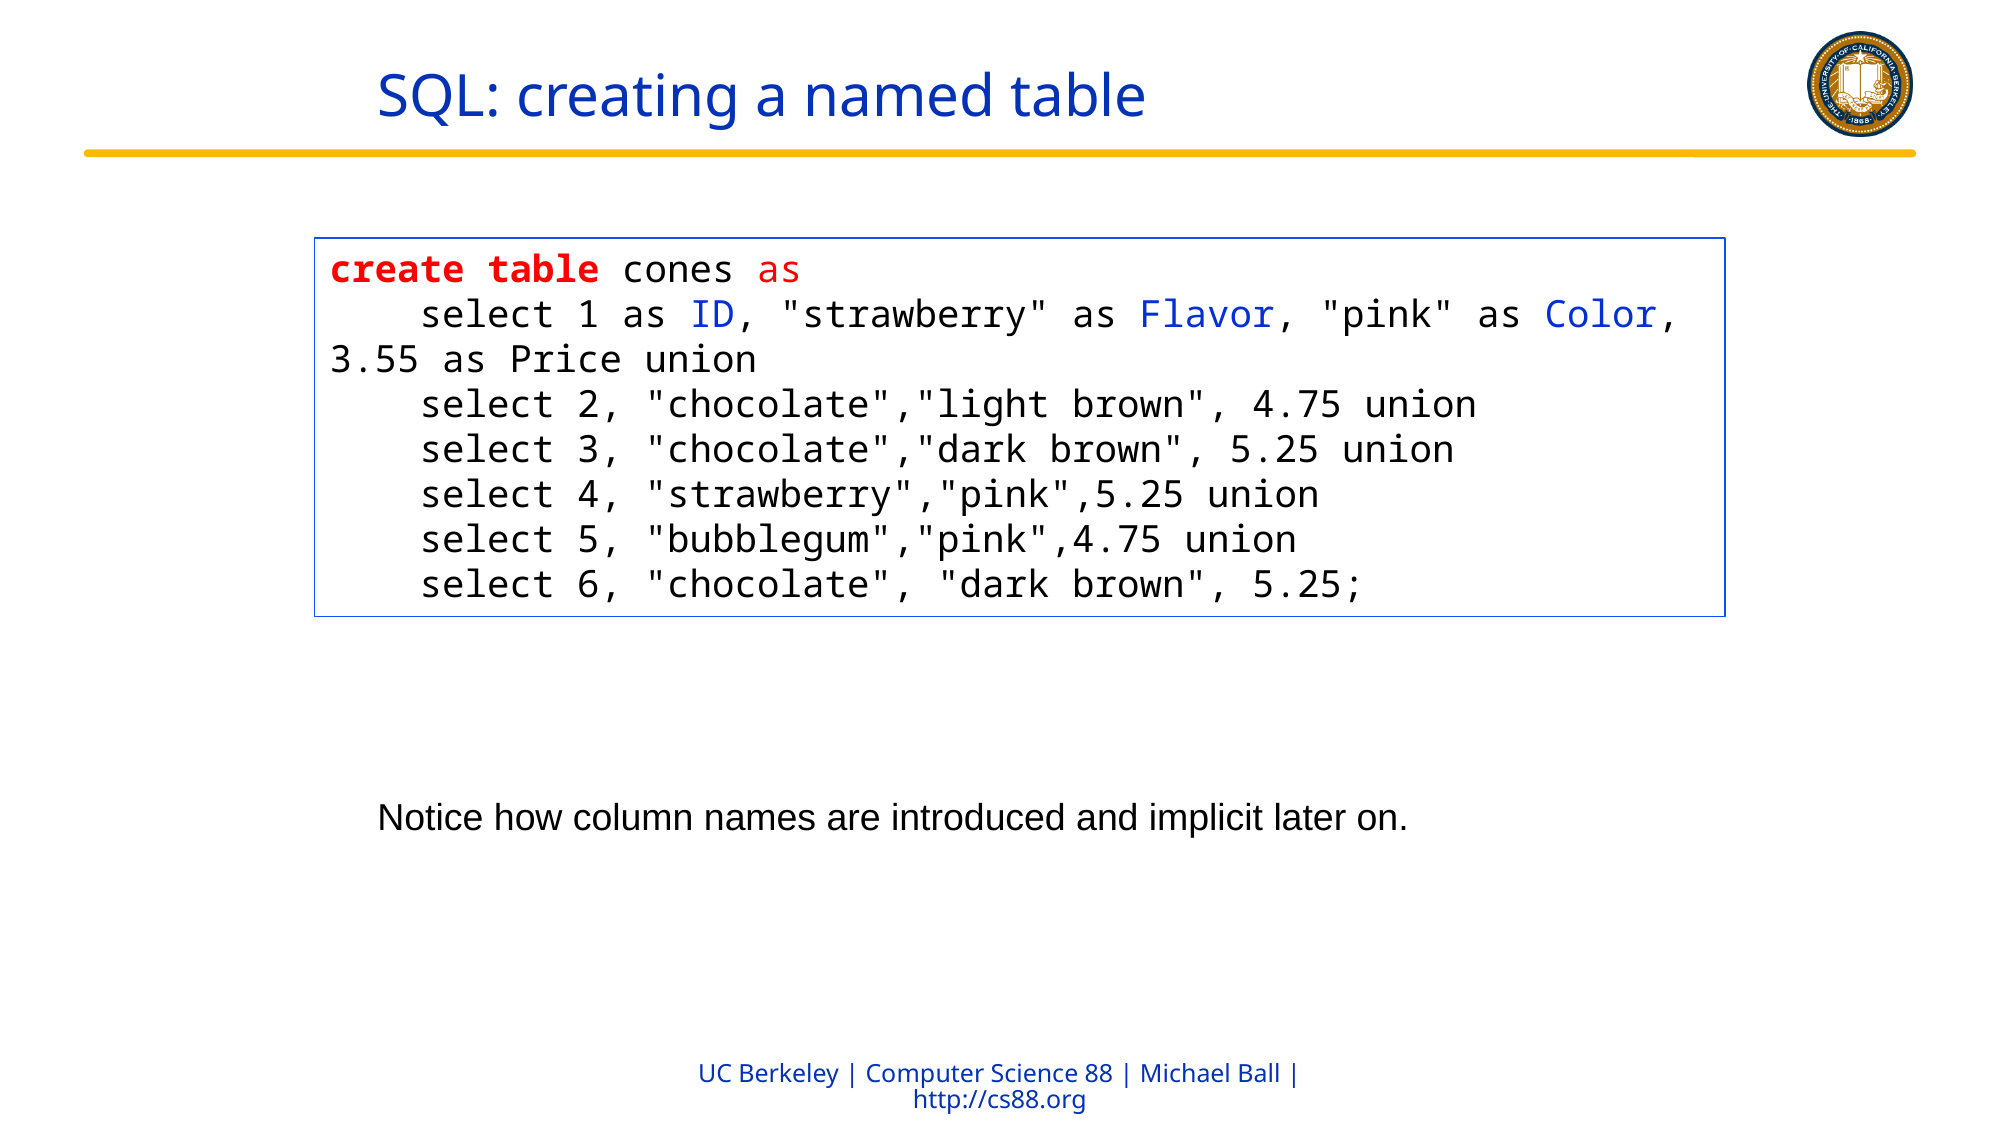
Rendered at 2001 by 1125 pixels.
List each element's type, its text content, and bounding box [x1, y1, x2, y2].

text_box create table cones as select 1 as ID, "strawberry" as Flavor, "pink" as Color, 3.55 as Price union select 2, "chocolate","light brown", 4.75 union select 3, "chocolate","dark brown", 5.25 union select 4, "strawberry","pink",5.25 union select 5, "bubblegum","pink",4.75 union select 6, "chocolate", "dark brown", 5.25; [314, 237, 1725, 617]
picture [1807, 31, 1913, 137]
text_box Notice how column names are introduced and implicit later on. [362, 785, 1437, 846]
title SQL: creating a named table [362, 37, 1625, 159]
